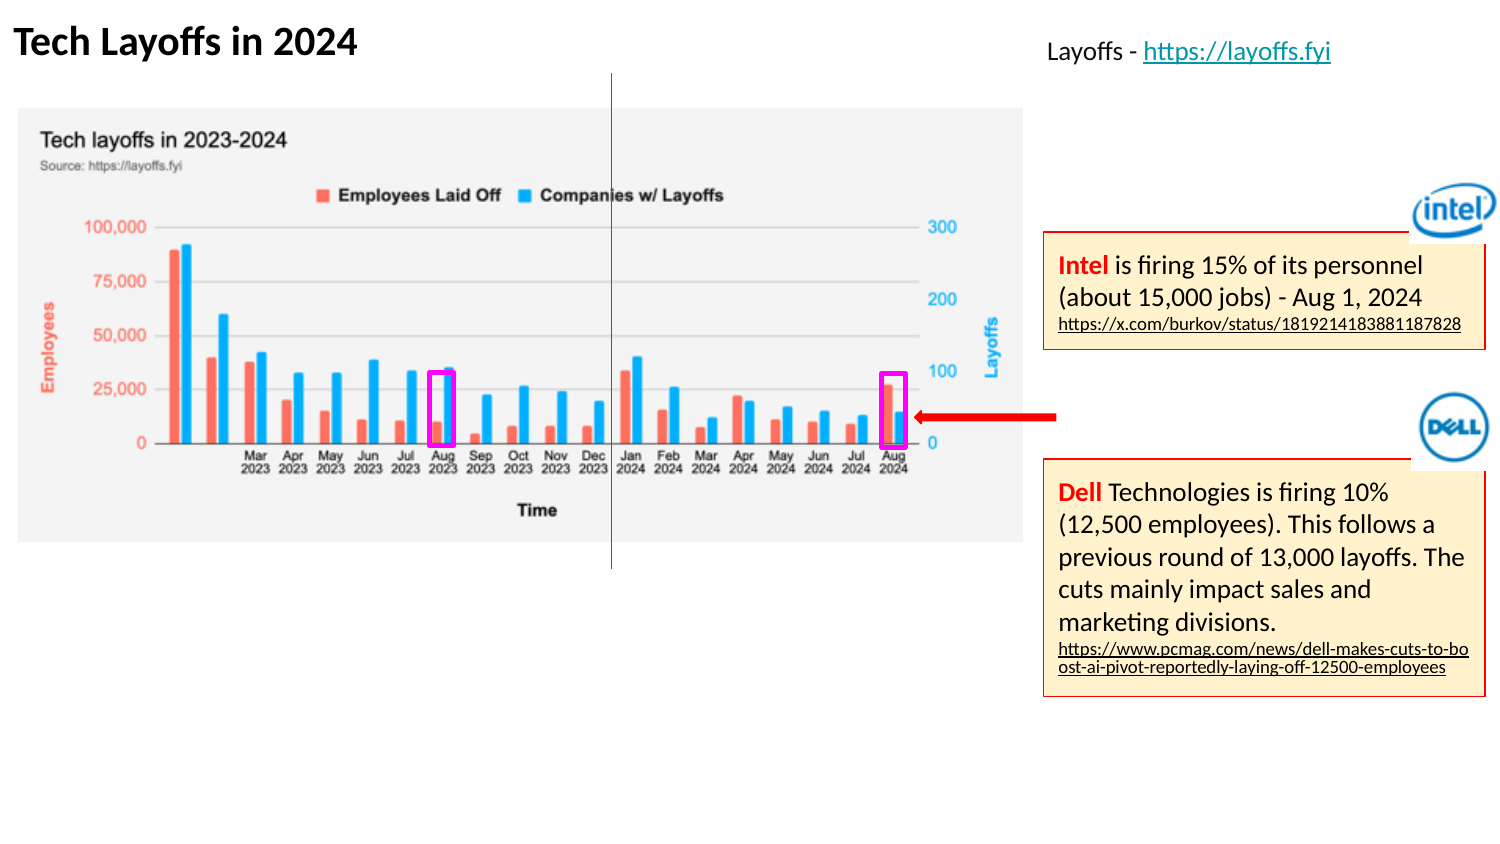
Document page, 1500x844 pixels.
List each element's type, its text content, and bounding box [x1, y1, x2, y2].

text_box Dell Technologies is firing 10% (12,500 employees). This follows a previous round of 13,000 layoffs. The cuts mainly impact sales and marketing divisions. https://www.pcmag.com/news/dell-makes-cuts-to-boost-ai-pivot-reportedly-laying-off-12500-employees [1043, 458, 1486, 697]
picture [18, 108, 611, 542]
text_box [1027, 414, 1056, 421]
picture [1411, 383, 1499, 471]
picture [612, 108, 1023, 542]
text_box Intel is firing 15% of its personnel (about 15,000 jobs) - Aug 1, 2024 https://x.com/burkov/status/1819214183881187828 [1043, 232, 1486, 350]
picture [1409, 179, 1500, 244]
text_box Tech Layoffs in 2024 [11, 12, 443, 66]
text_box Layoffs - https://layoffs.fyi [1032, 17, 1361, 81]
